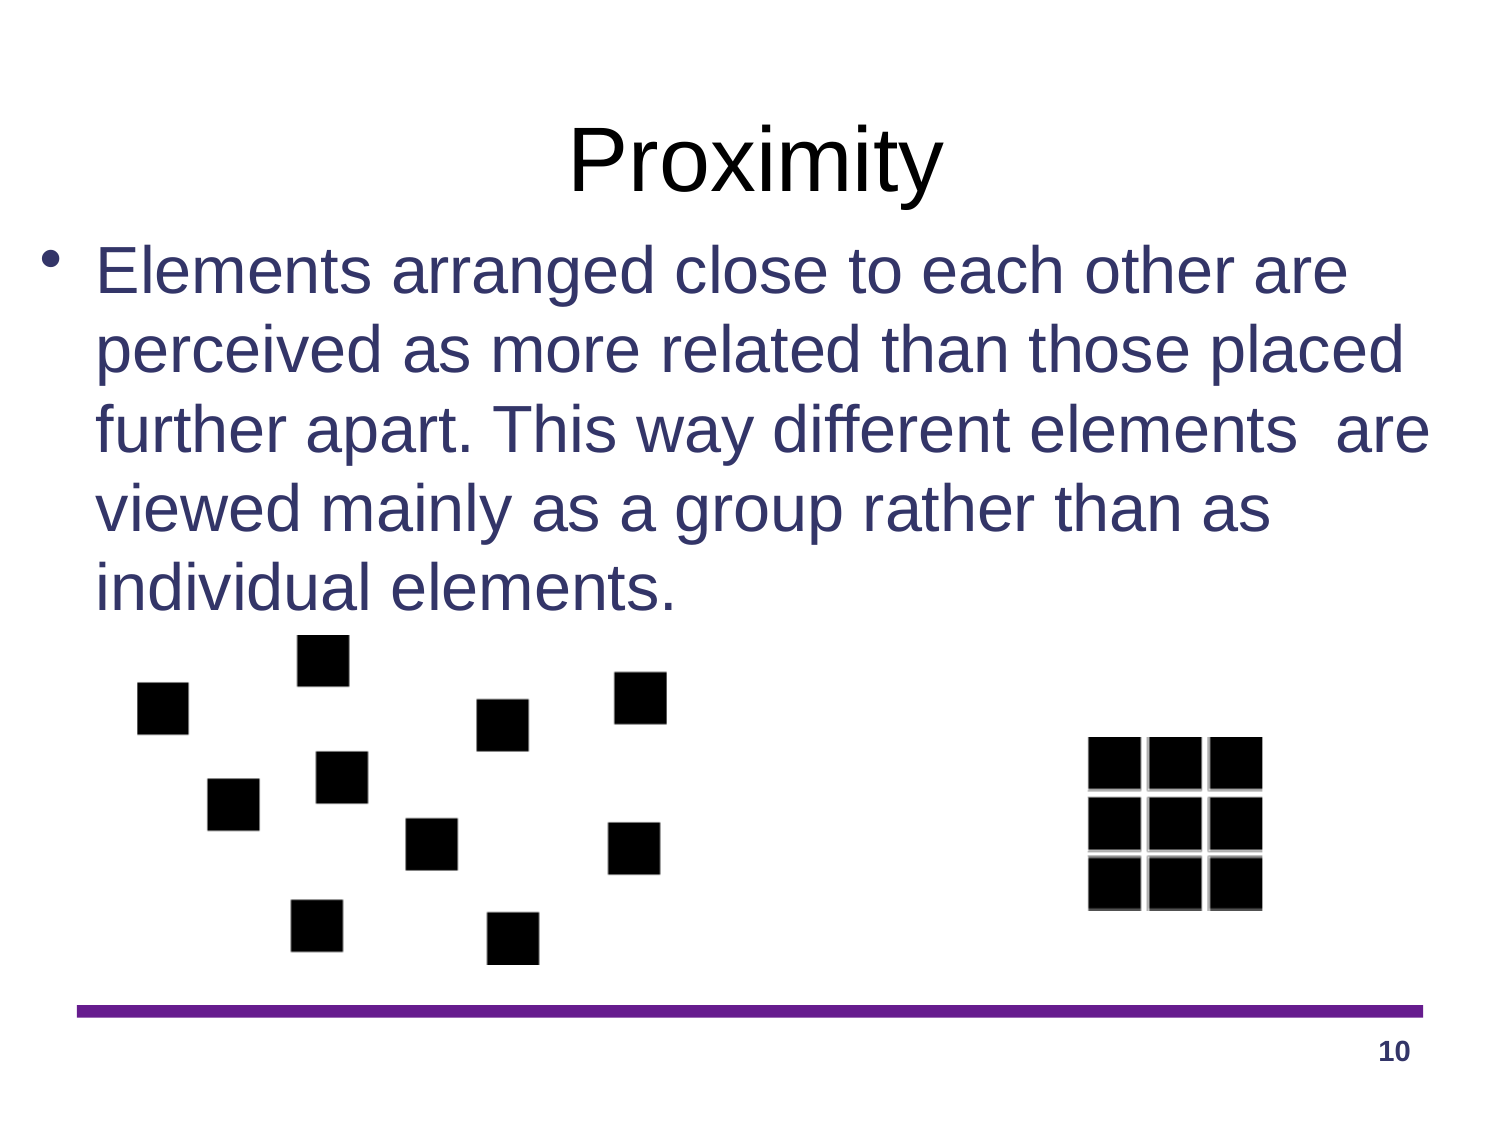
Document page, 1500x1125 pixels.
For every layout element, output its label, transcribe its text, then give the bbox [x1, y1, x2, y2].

text_box [137, 635, 667, 965]
text_box [1087, 737, 1263, 911]
title Proximity [565, 97, 947, 222]
slide_number 10 [1372, 1032, 1418, 1125]
text_box Elements arranged close to each other are perceived as more related than those placed further apart. This way different elements are viewed mainly as a group rather than as individual elements. [37, 222, 1463, 793]
